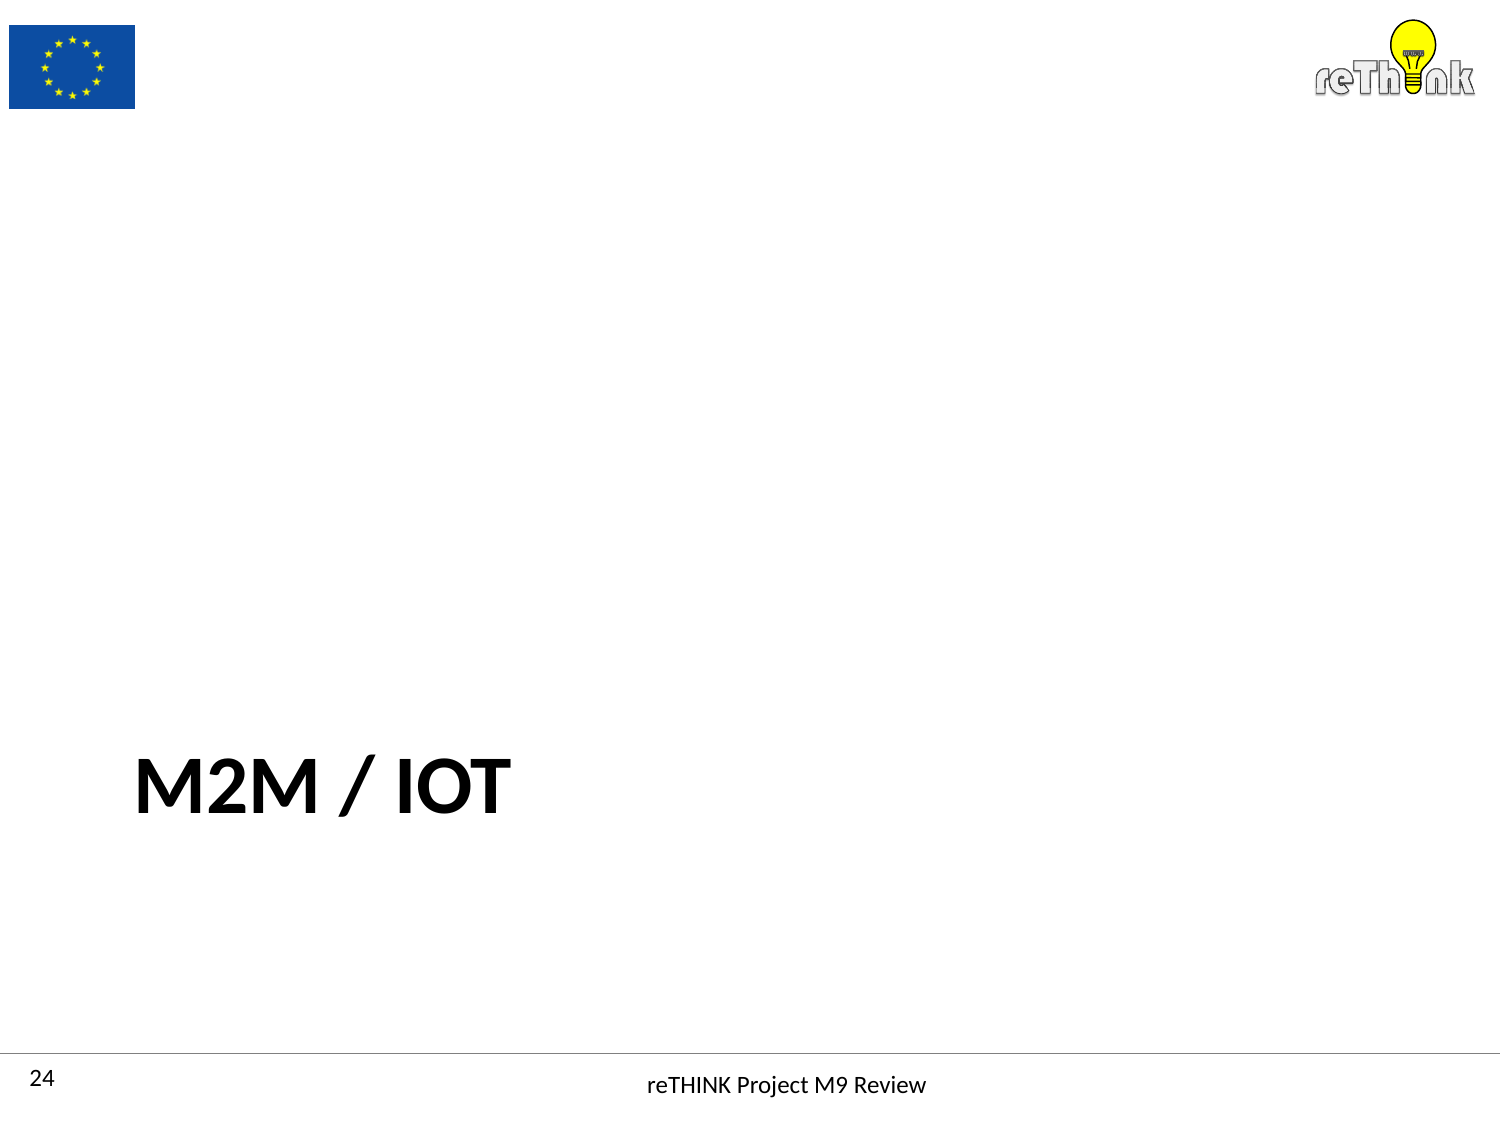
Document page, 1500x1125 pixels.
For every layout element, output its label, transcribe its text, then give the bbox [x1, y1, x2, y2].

picture [9, 25, 135, 109]
footer reTHINK Project M9 Review [91, 1053, 1483, 1114]
title M2M / IoT [118, 722, 1394, 947]
